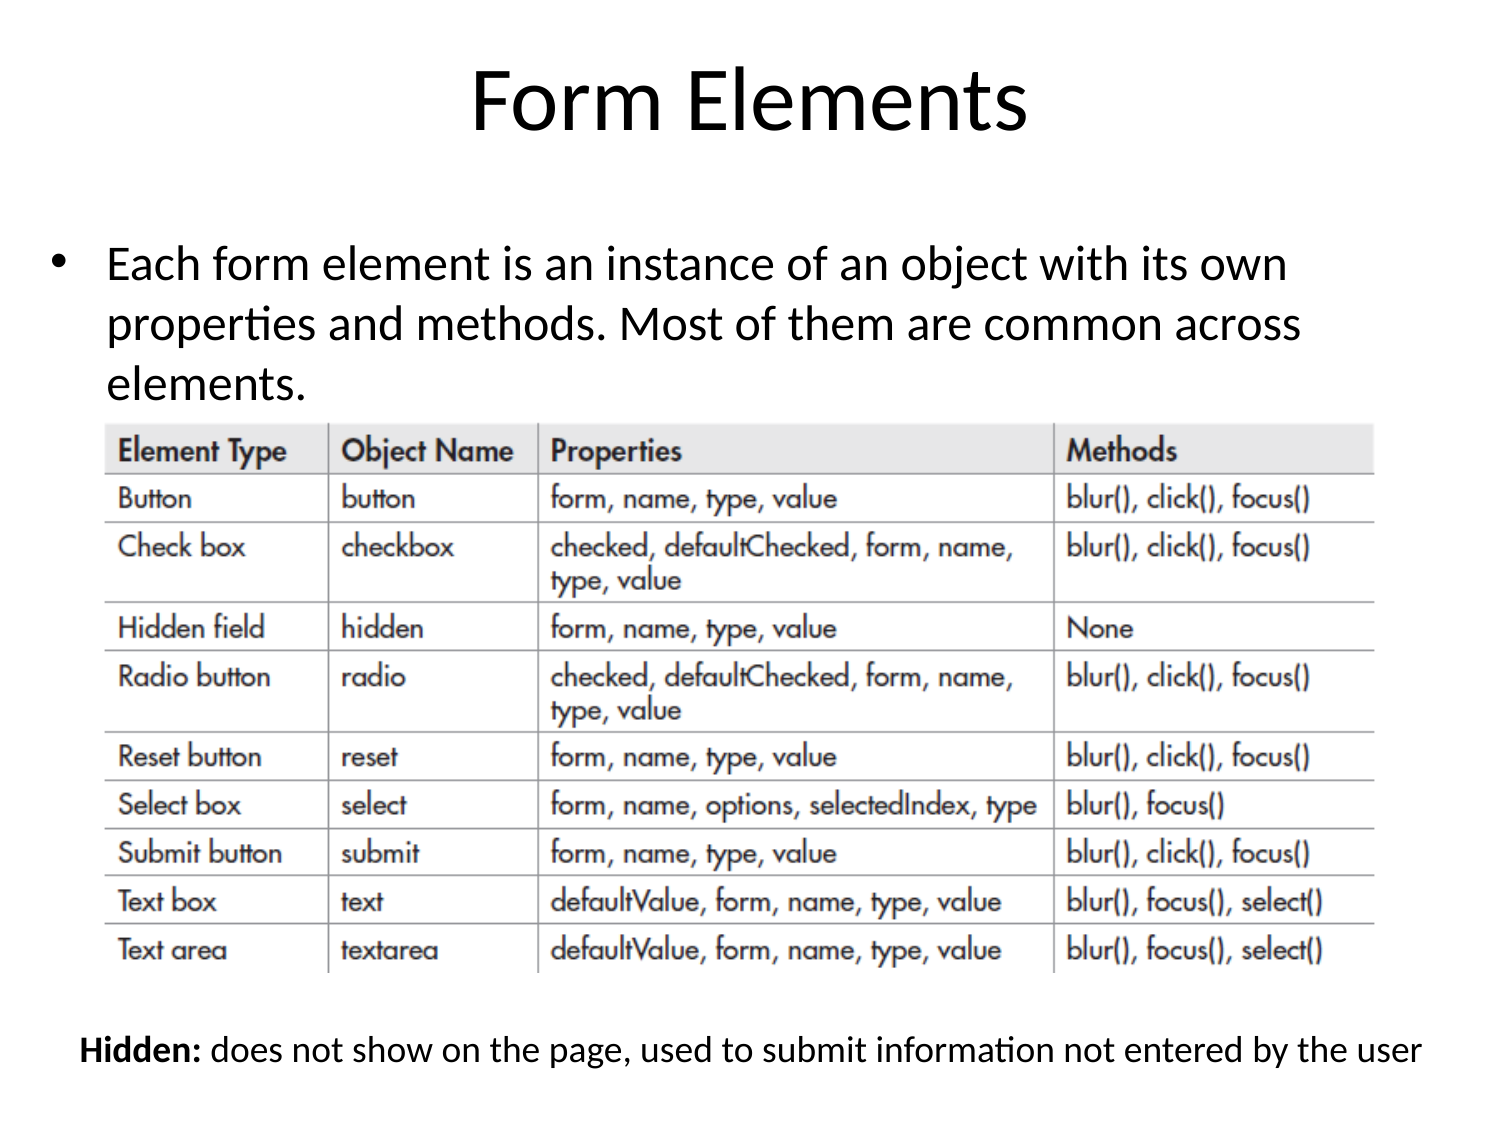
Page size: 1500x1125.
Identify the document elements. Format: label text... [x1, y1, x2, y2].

title Form Elements [75, 0, 1425, 188]
picture [100, 420, 1378, 974]
text_box Hidden: does not show on the page, used to submit information not entered by the user [64, 1017, 1477, 1122]
list Each form element is an instance of an object with its own properties and methods. Most of them are common across elements. [35, 222, 1477, 1035]
